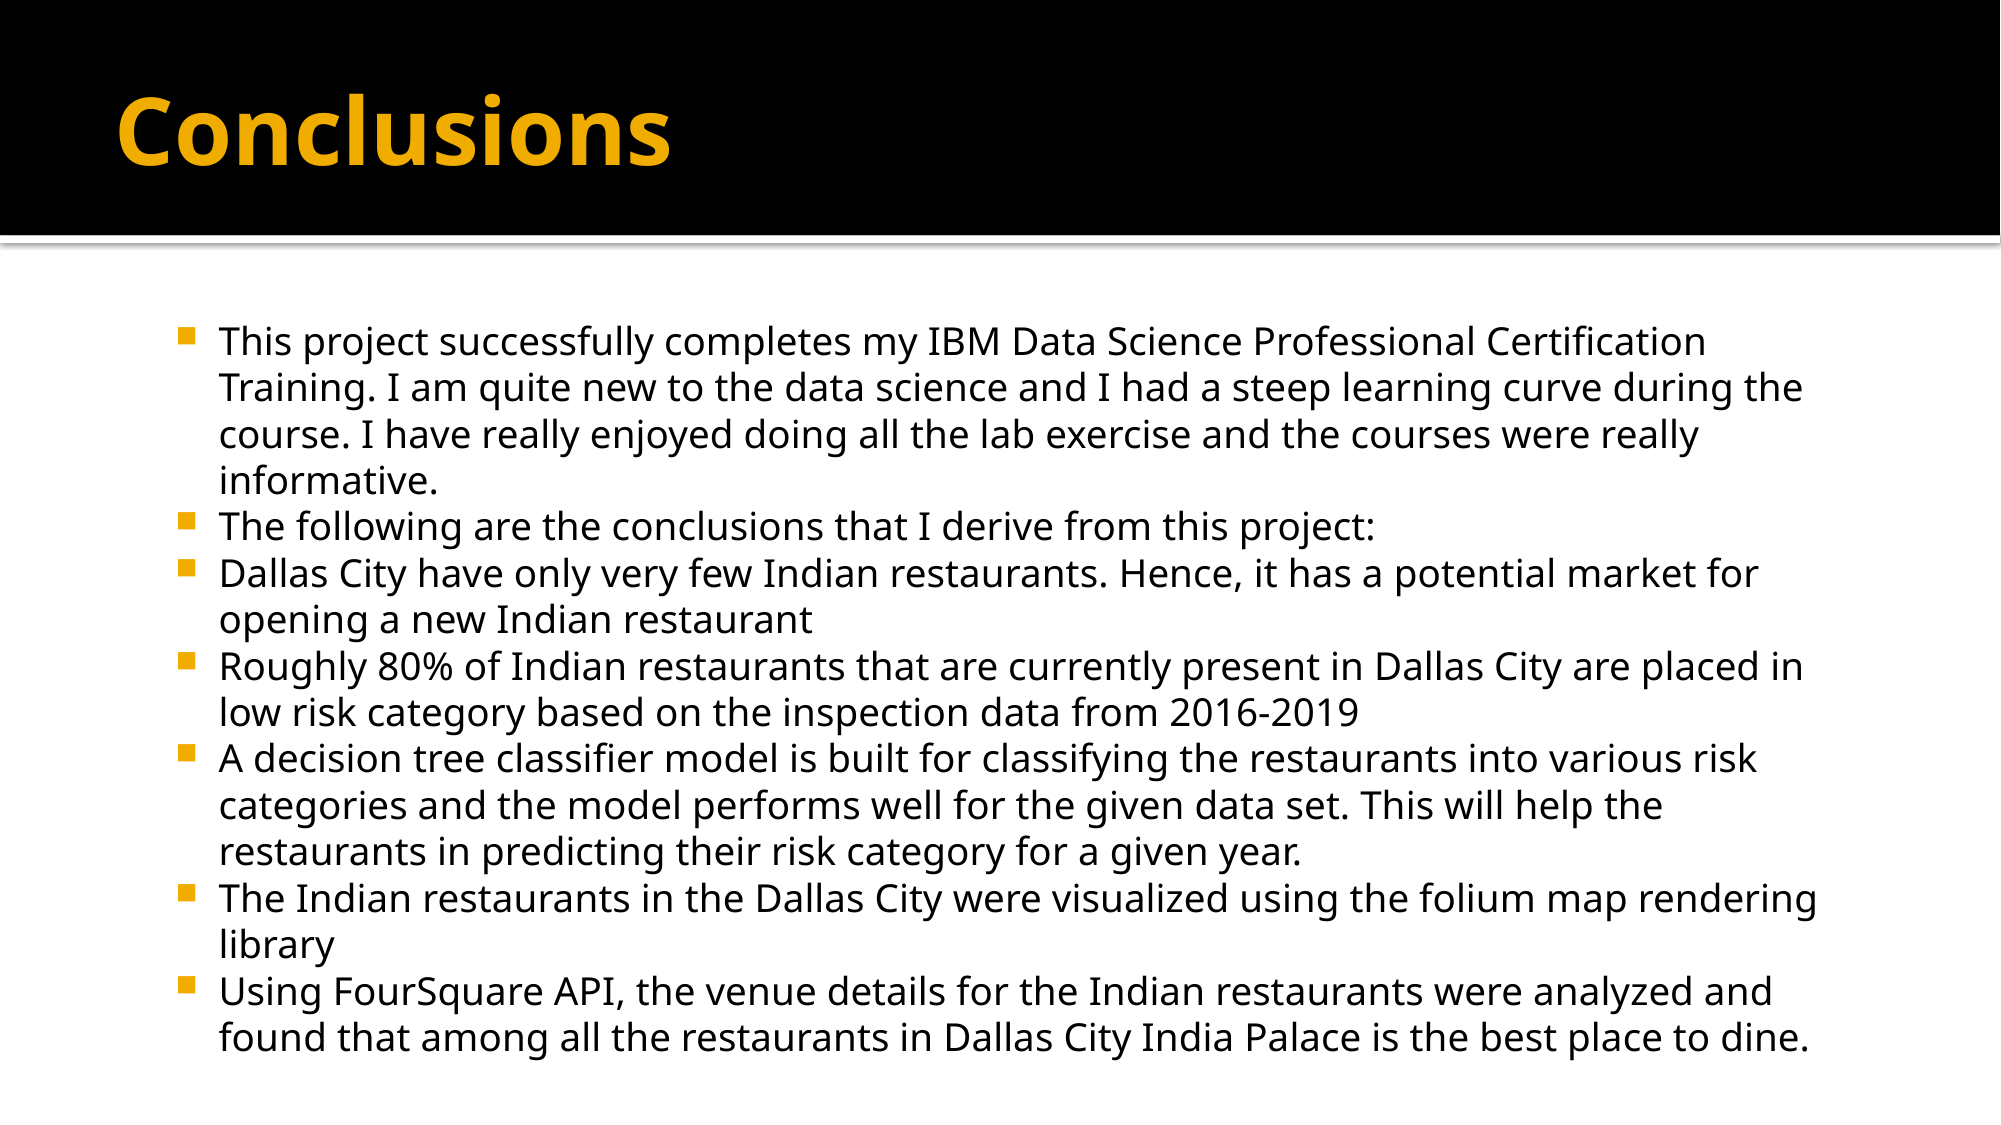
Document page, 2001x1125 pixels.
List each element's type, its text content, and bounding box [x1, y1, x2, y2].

title Conclusions [99, 25, 1900, 231]
list This project successfully completes my IBM Data Science Professional Certification Training. I am quite new to the data science and I had a steep learning curve during the course. I have really enjoyed doing all the lab exercise and the courses were really informative. The following are the conclusions that I derive from this project: Dallas City have only very few Indian restaurants. Hence, it has a potential market for opening a new Indian restaurant Roughly 80% of Indian restaurants that are currently present in Dallas City are placed in low risk category based on the inspection data from 2016-2019 A decision tree classifier model is built for classifying the restaurants into various risk categories and the model performs well for the given data set. This will help the restaurants in predicting their risk category for a given year. The Indian restaurants in the Dallas City were visualized using the folium map rendering library Using FourSquare API, the venue details for the Indian restaurants were analyzed and found that among all the restaurants in Dallas City India Palace is the best place to dine. [149, 301, 1850, 1085]
